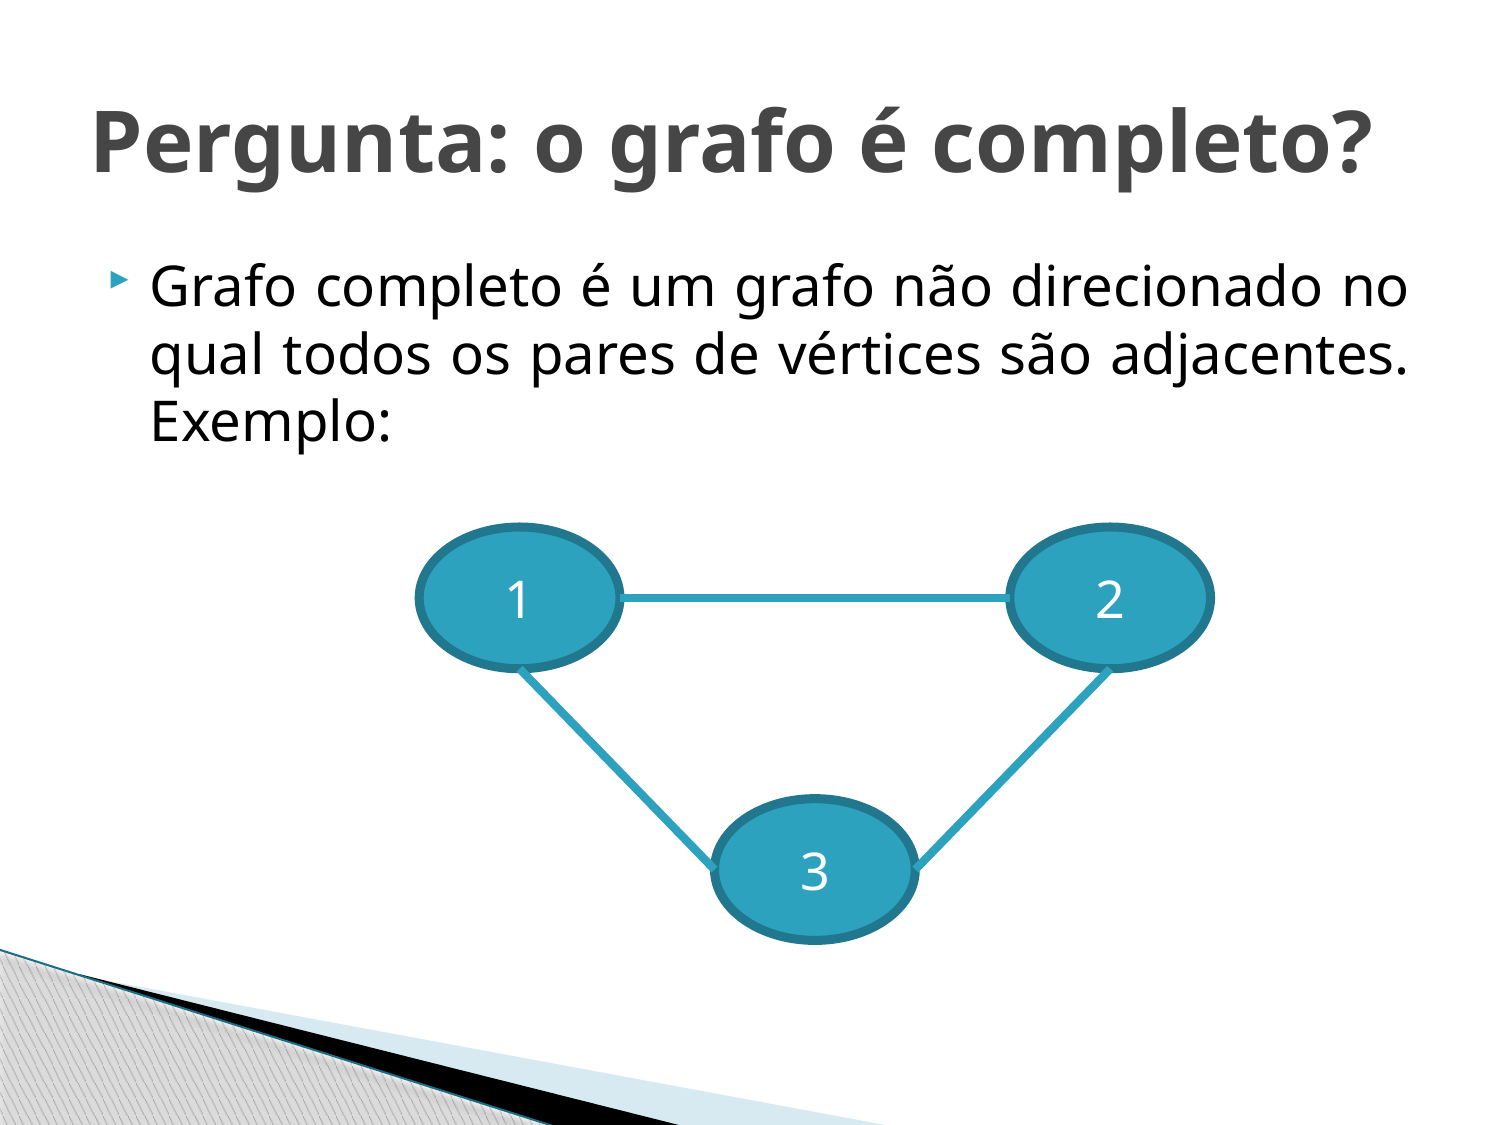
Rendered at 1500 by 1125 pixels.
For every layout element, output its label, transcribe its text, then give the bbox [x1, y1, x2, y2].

text_box 2 [1005, 522, 1216, 674]
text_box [519, 668, 715, 870]
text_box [915, 668, 1111, 870]
title Pergunta: o grafo é completo? [75, 45, 1425, 233]
list Grafo completo é um grafo não direcionado no qual todos os pares de vértices são adjacentes. Exemplo: [75, 243, 1425, 986]
text_box 1 [414, 522, 625, 674]
text_box 3 [711, 794, 919, 945]
